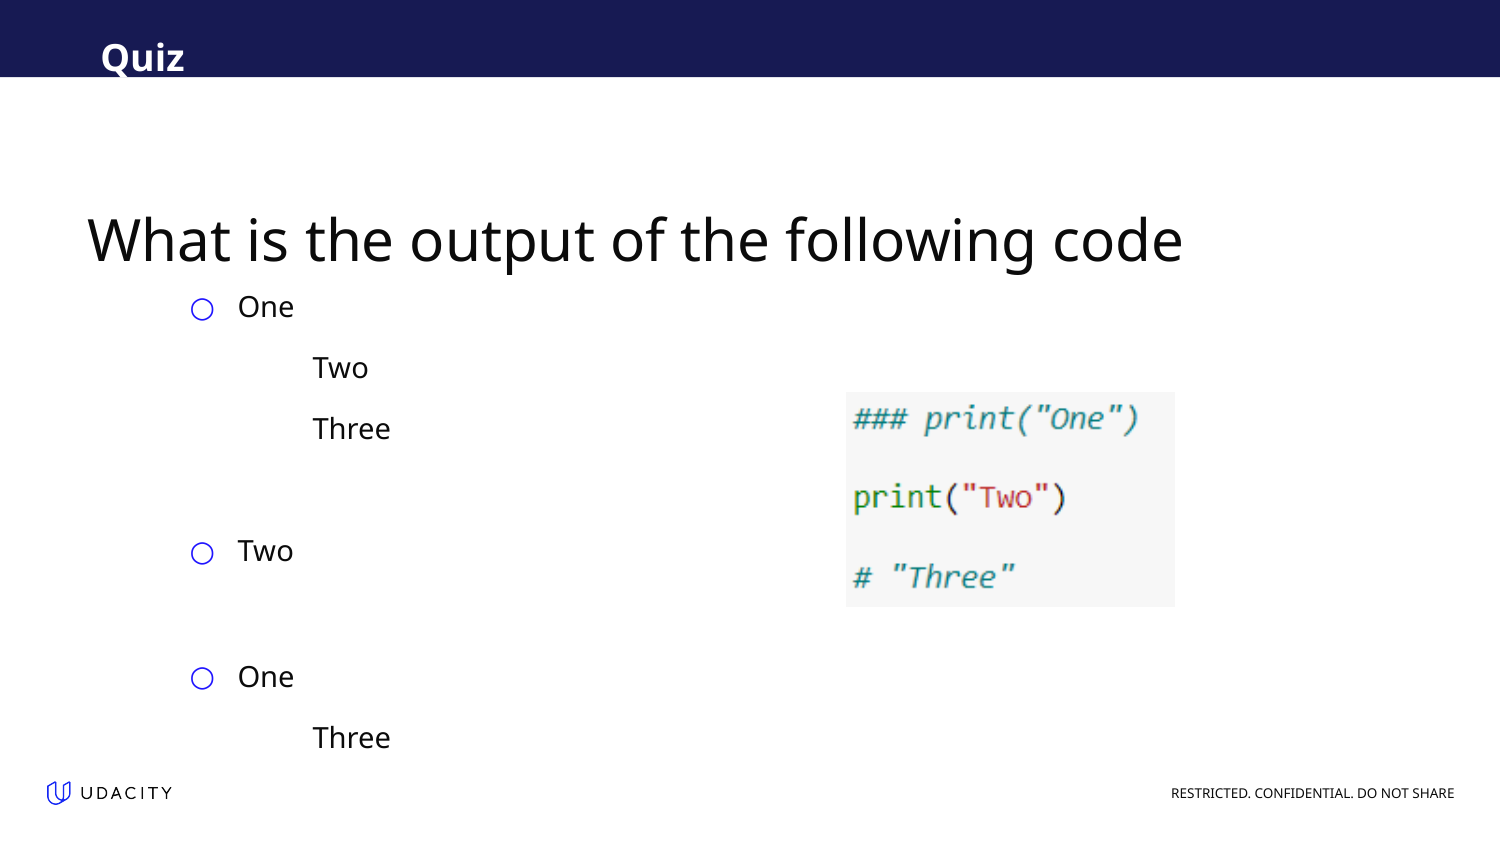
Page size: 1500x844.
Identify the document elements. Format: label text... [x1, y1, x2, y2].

title What is the output of the following code [87, 178, 1321, 297]
picture [47, 781, 172, 805]
subtitle Quiz [100, 34, 1406, 71]
list One Two Three Two One Three [87, 283, 973, 593]
picture [846, 392, 1175, 607]
